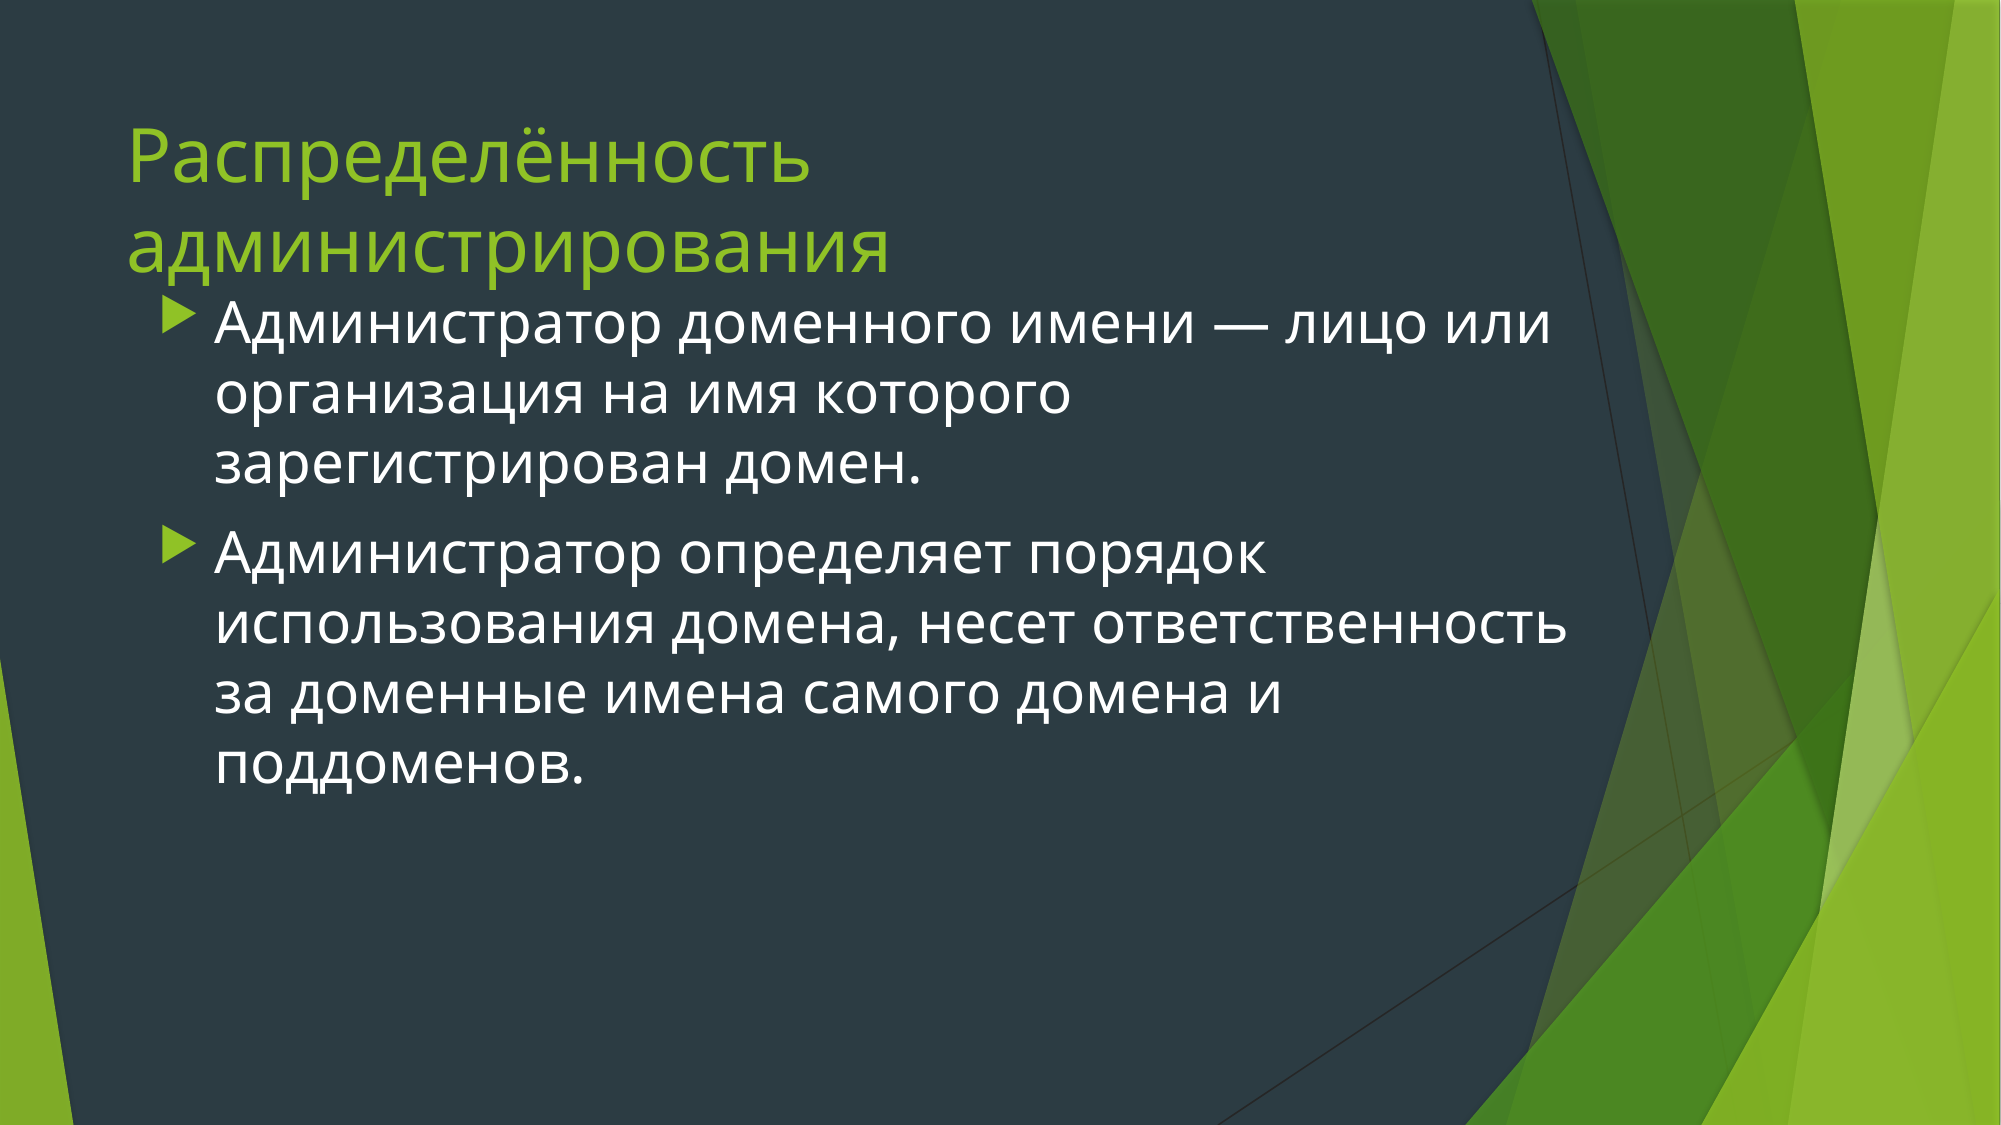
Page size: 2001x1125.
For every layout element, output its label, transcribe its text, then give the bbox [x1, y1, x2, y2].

list Администратор доменного имени — лицо или организация на имя которого зарегистрирован домен. Администратор определяет порядок использования домена, несет ответственность за доменные имена самого домена и поддоменов. [143, 277, 1589, 914]
title Распределённость администрирования [111, 99, 1522, 317]
